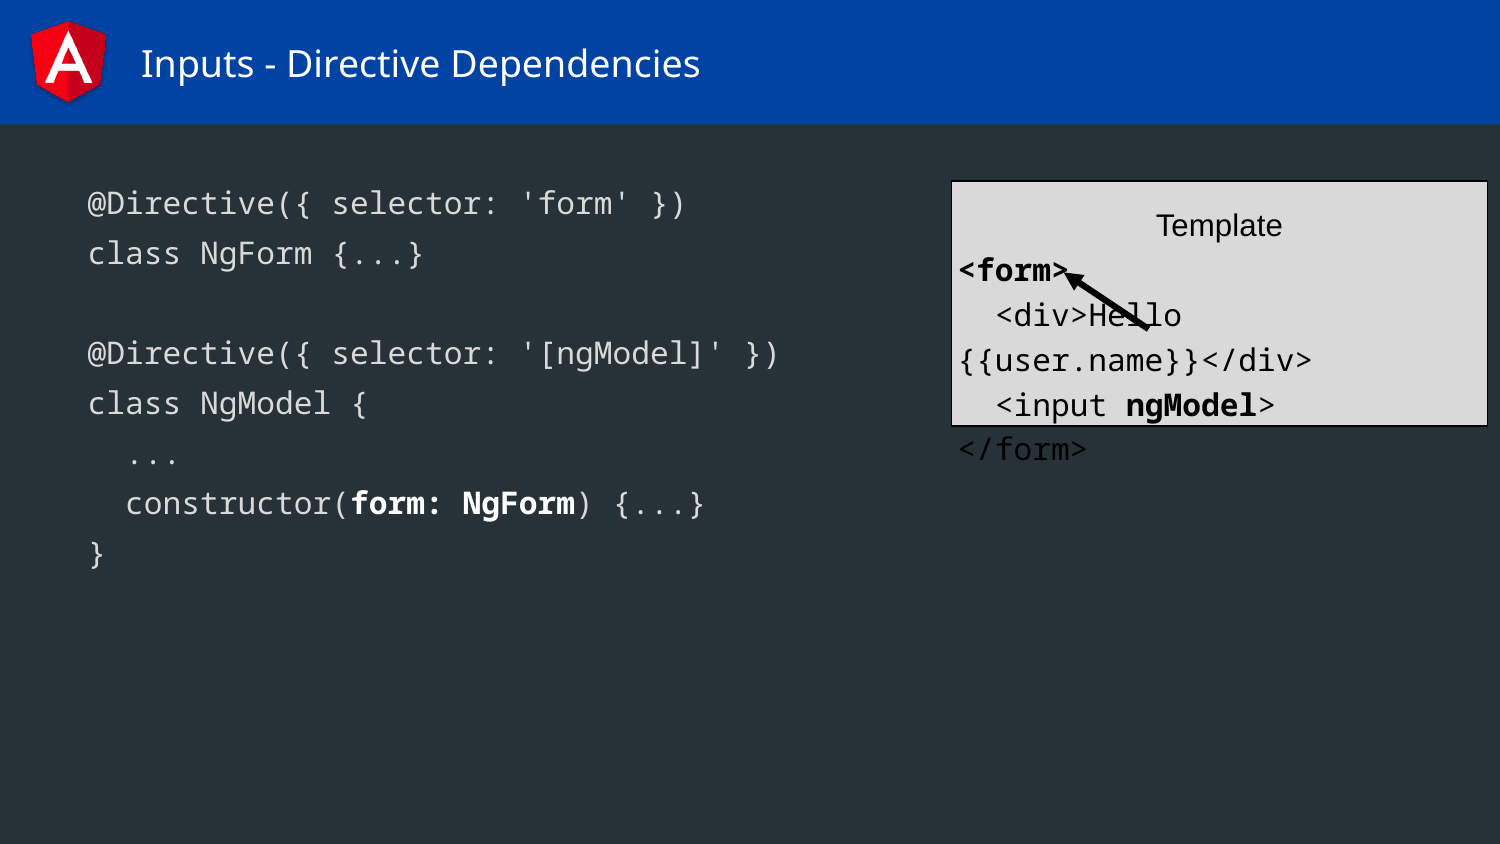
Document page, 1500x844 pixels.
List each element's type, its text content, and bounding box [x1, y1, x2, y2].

list @Directive({ selector: 'form' }) class NgForm {...} @Directive({ selector: '[ngModel]' }) class NgModel { ... constructor(form: NgForm) {...} } [72, 168, 1458, 813]
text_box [1063, 272, 1149, 330]
text_box Template <form> <div>Hello {{user.name}}</div> <input ngModel> </form> [951, 180, 1488, 426]
picture [27, 20, 110, 107]
title Inputs - Directive Dependencies [125, 0, 1434, 125]
